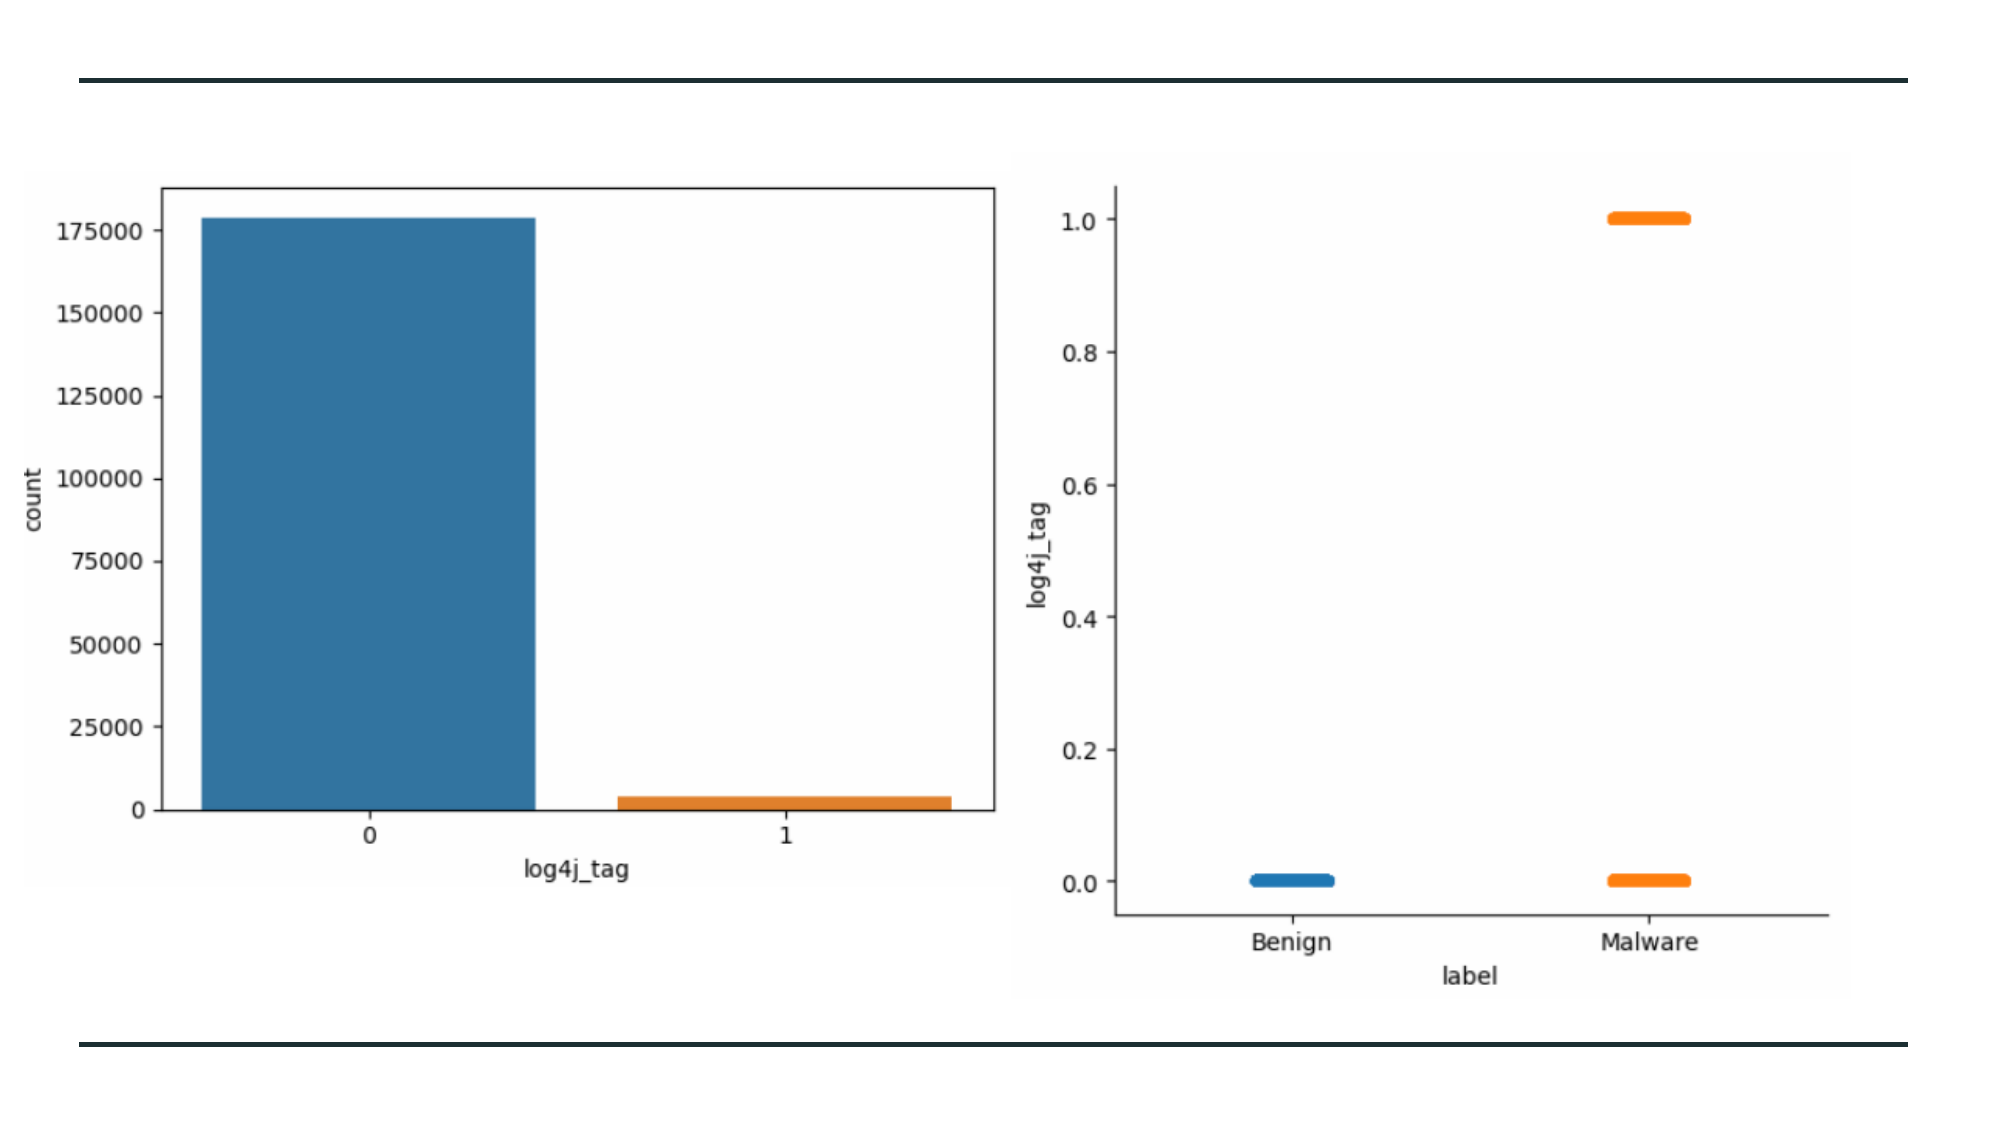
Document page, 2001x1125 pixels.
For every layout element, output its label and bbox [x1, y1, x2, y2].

picture [24, 152, 1851, 999]
